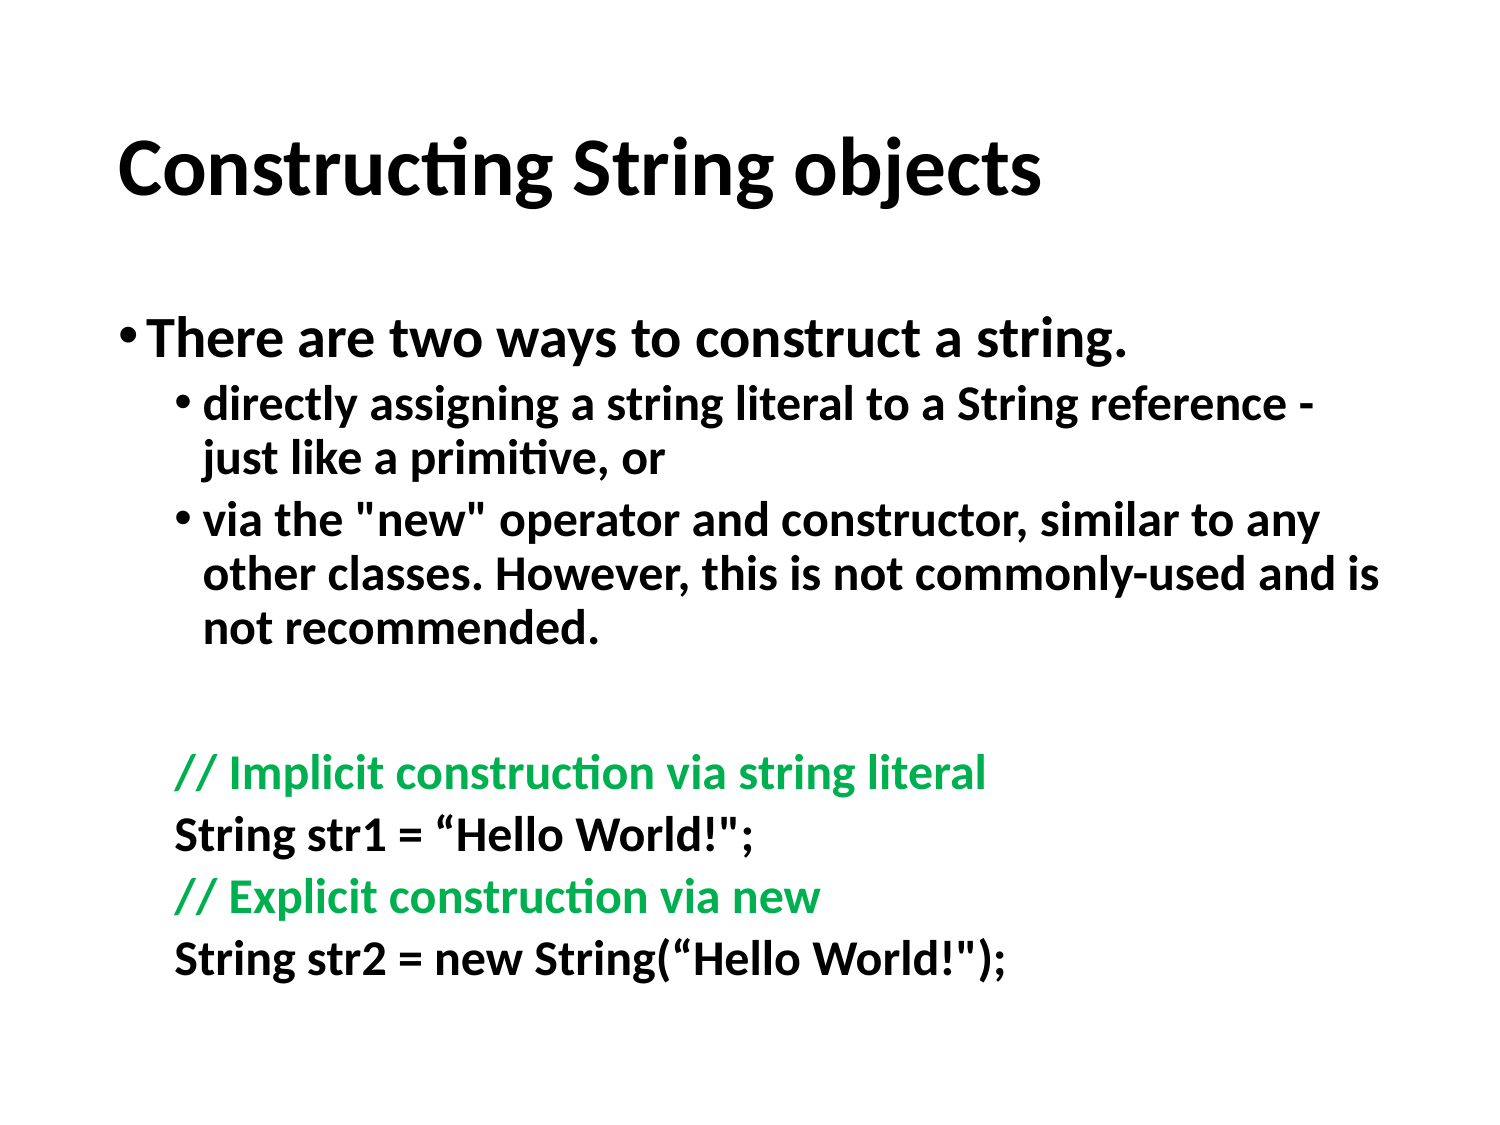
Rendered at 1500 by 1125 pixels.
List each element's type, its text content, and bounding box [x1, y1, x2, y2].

title Constructing String objects [103, 59, 1397, 278]
list There are two ways to construct a string. directly assigning a string literal to a String reference - just like a primitive, or via the "new" operator and constructor, similar to any other classes. However, this is not commonly-used and is not recommended. // Implicit construction via string literal String str1 = “Hello World!"; // Explicit construction via new String str2 = new String(“Hello World!"); [103, 299, 1397, 1014]
